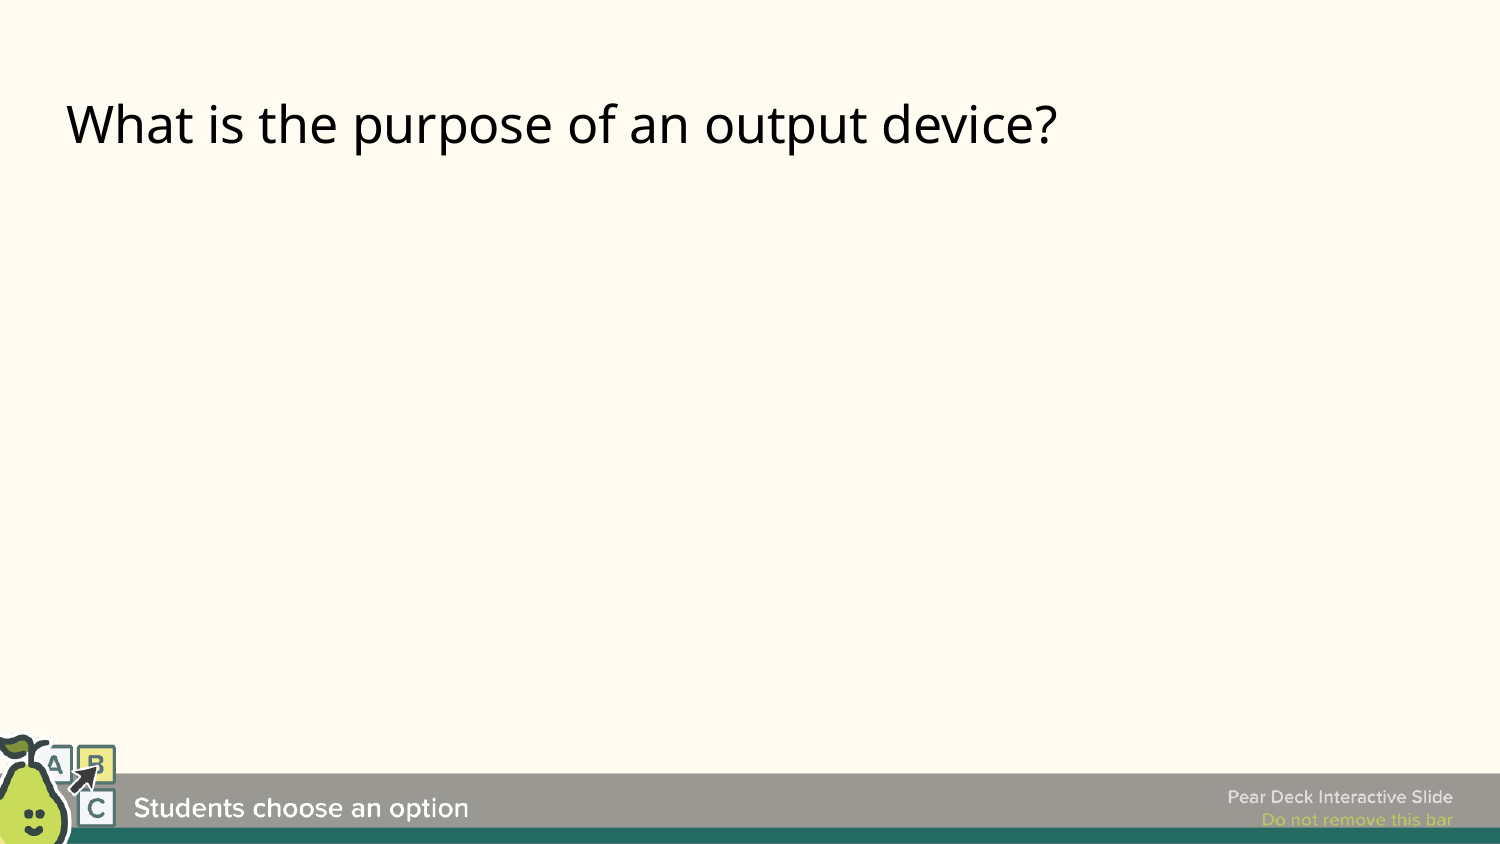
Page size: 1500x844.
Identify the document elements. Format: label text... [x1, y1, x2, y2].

title What is the purpose of an output device? [51, 72, 1449, 174]
picture [0, 726, 1500, 844]
